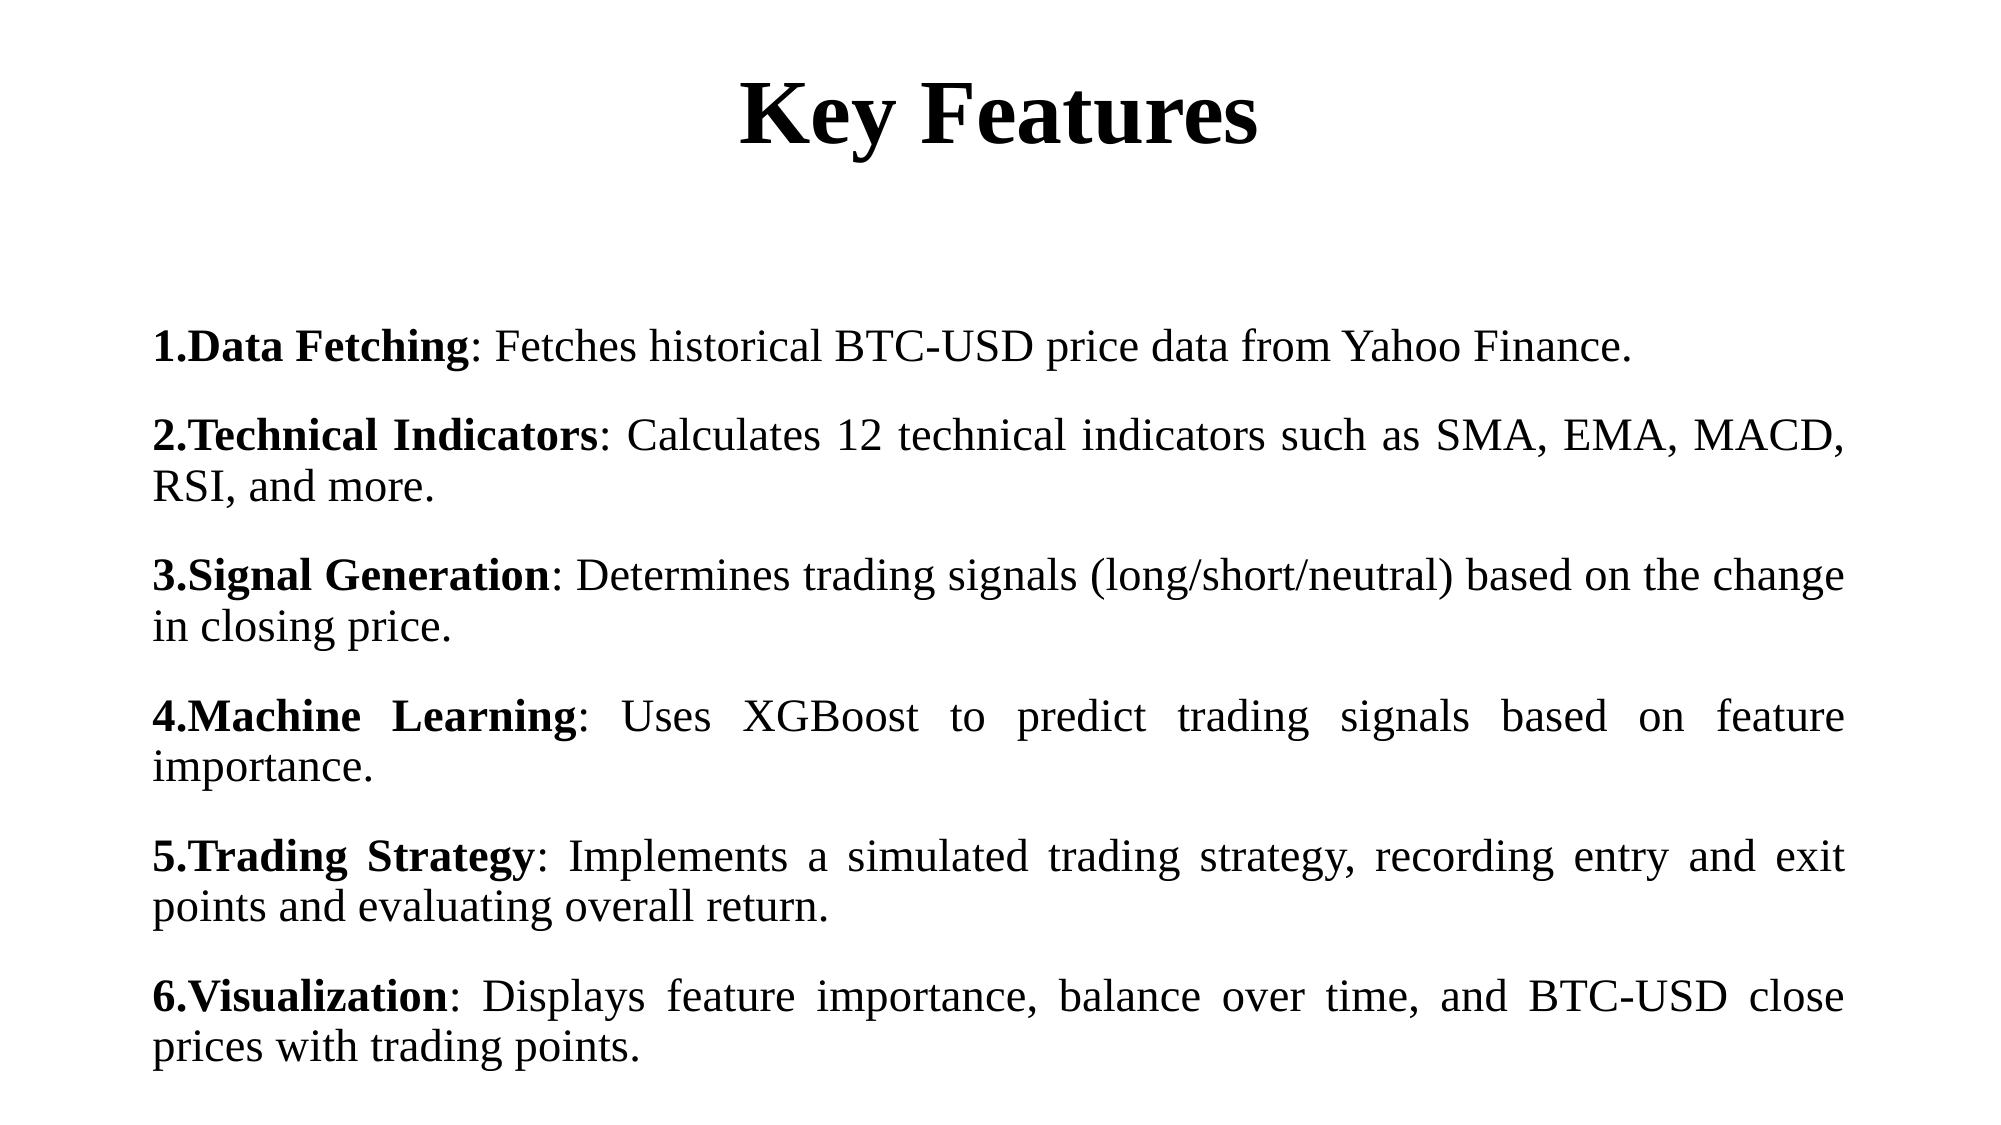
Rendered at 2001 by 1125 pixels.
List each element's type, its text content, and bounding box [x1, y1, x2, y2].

list 1.Data Fetching: Fetches historical BTC-USD price data from Yahoo Finance. 2.Technical Indicators: Calculates 12 technical indicators such as SMA, EMA, MACD, RSI, and more. 3.Signal Generation: Determines trading signals (long/short/neutral) based on the change in closing price. 4.Machine Learning: Uses XGBoost to predict trading signals based on feature importance. 5.Trading Strategy: Implements a simulated trading strategy, recording entry and exit points and evaluating overall return. 6.Visualization: Displays feature importance, balance over time, and BTC-USD close prices with trading points. [137, 214, 1863, 1081]
title Key Features [137, 59, 1863, 214]
